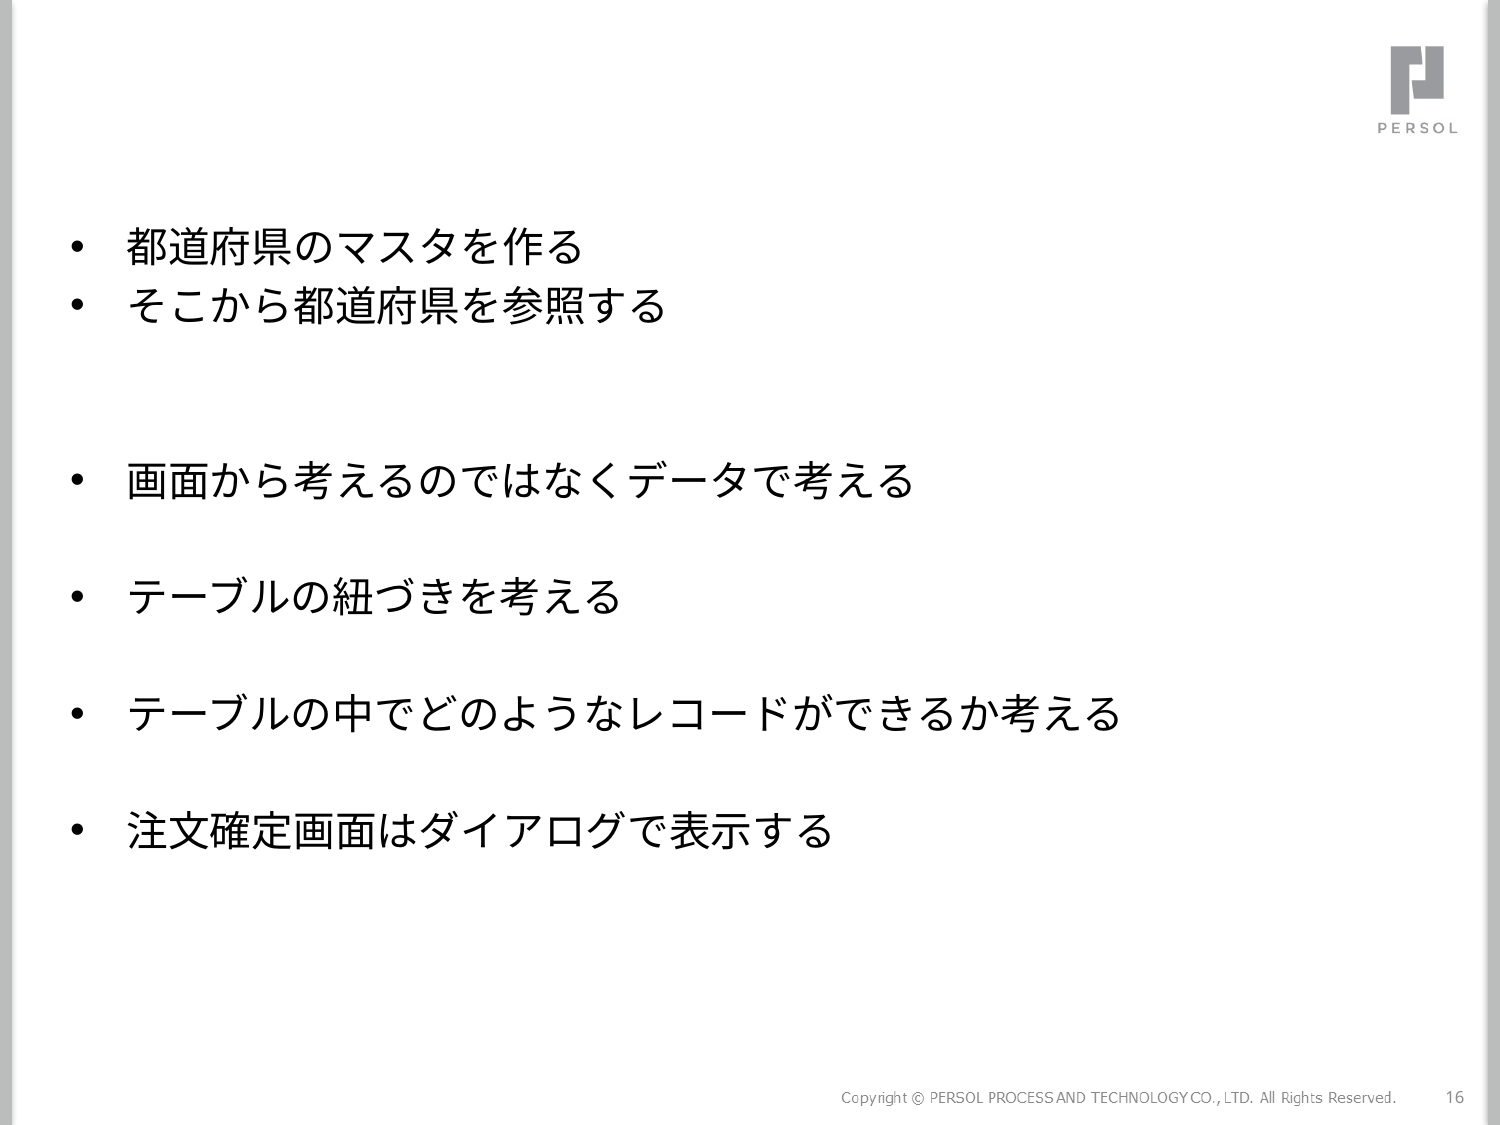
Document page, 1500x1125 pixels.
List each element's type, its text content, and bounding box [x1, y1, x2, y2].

picture [637, 1080, 1410, 1117]
list 都道府県のマスタを作る そこから都道府県を参照する 画面から考えるのではなくデータで考える テーブルの紐づきを考える テーブルの中でどのようなレコードができるか考える 注文確定画面はダイアログで表示する [55, 155, 1442, 1056]
picture [1357, 25, 1478, 154]
slide_number 16 [1415, 1079, 1480, 1117]
